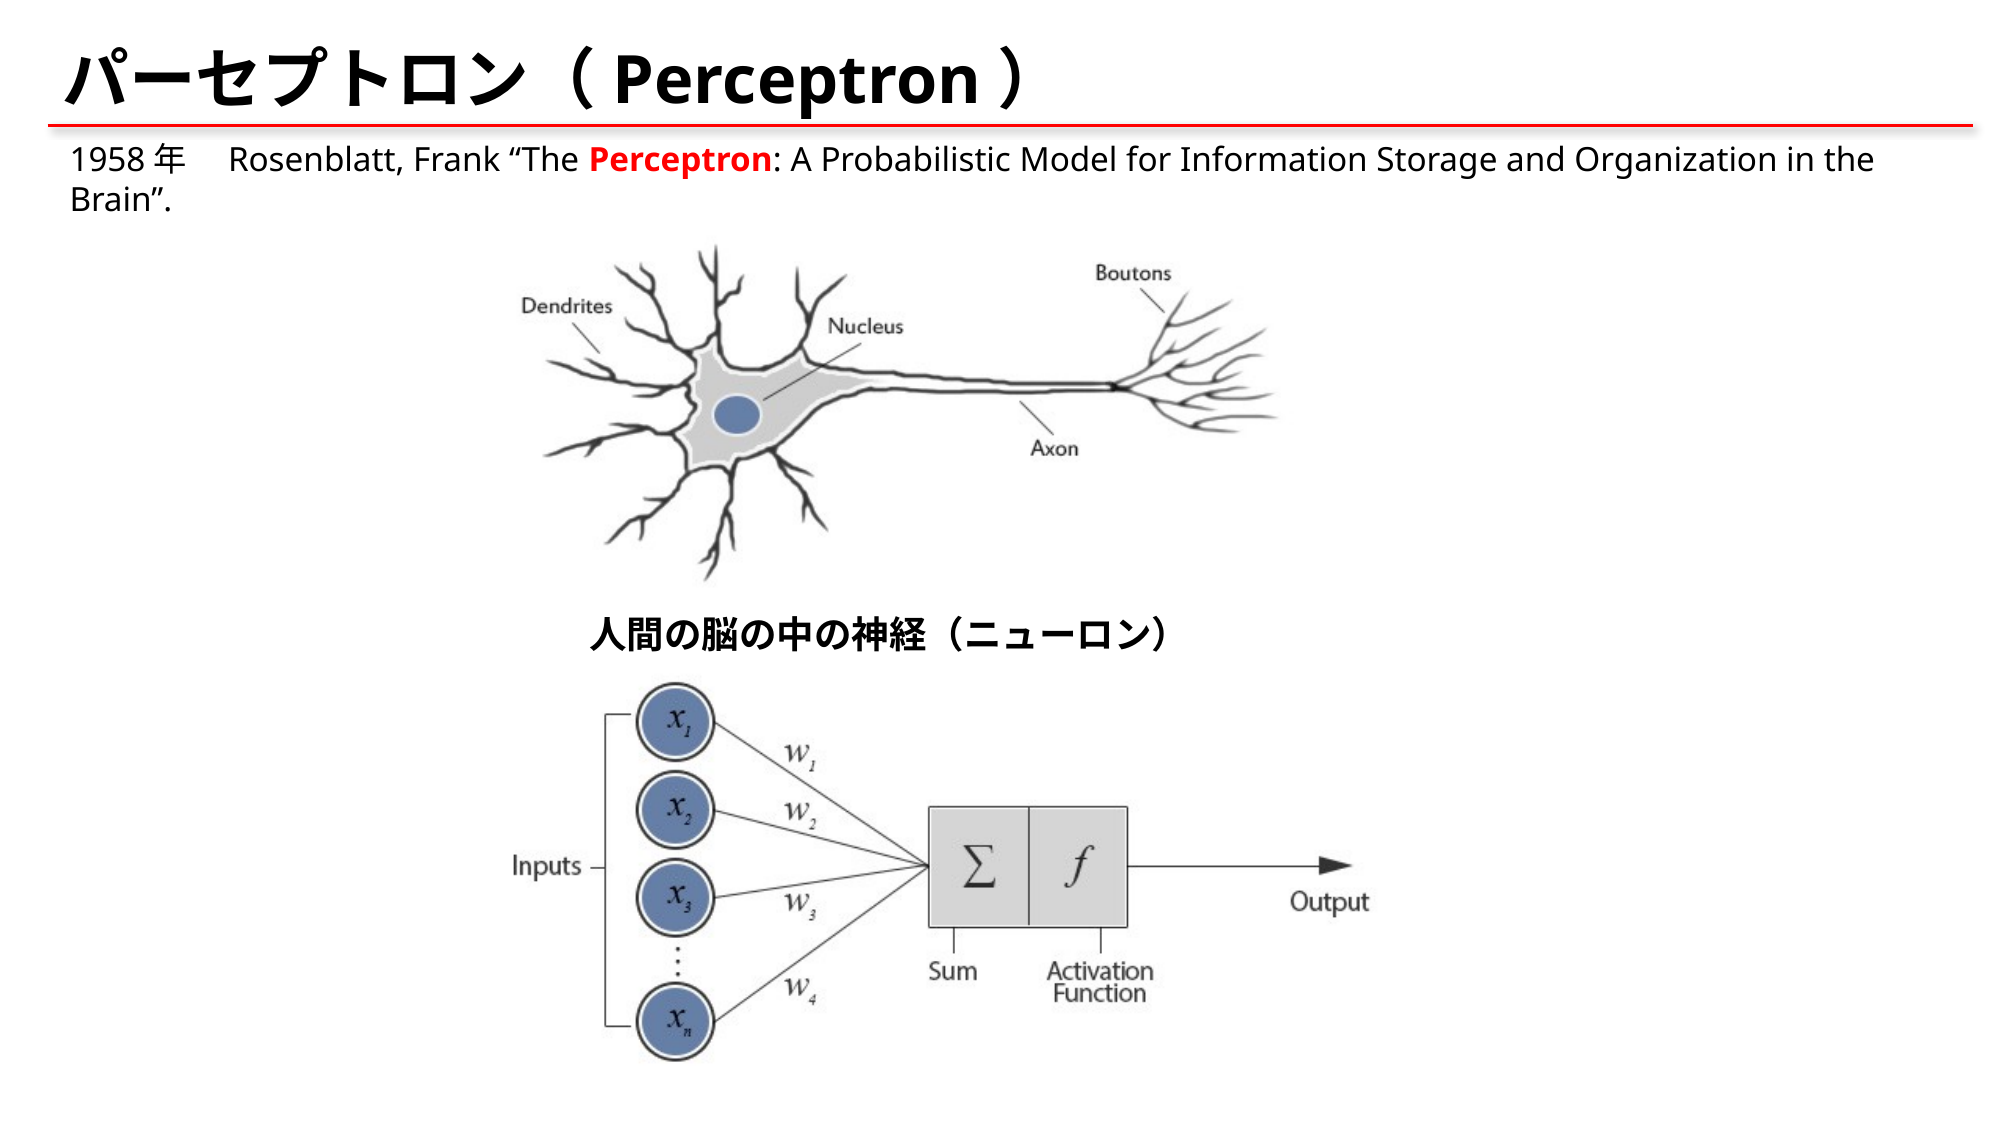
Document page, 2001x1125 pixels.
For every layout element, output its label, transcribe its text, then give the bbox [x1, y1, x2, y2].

title パーセプトロン（Perceptron） [47, 37, 1974, 126]
text_box 人間の脳の中の神経（ニューロン） [574, 603, 1205, 662]
picture [505, 224, 1306, 597]
text_box 1958年 Rosenblatt, Frank “The Perceptron: A Probabilistic Model for Information Storage and Organization in the Brain”. [54, 130, 1949, 226]
picture [489, 662, 1399, 1076]
